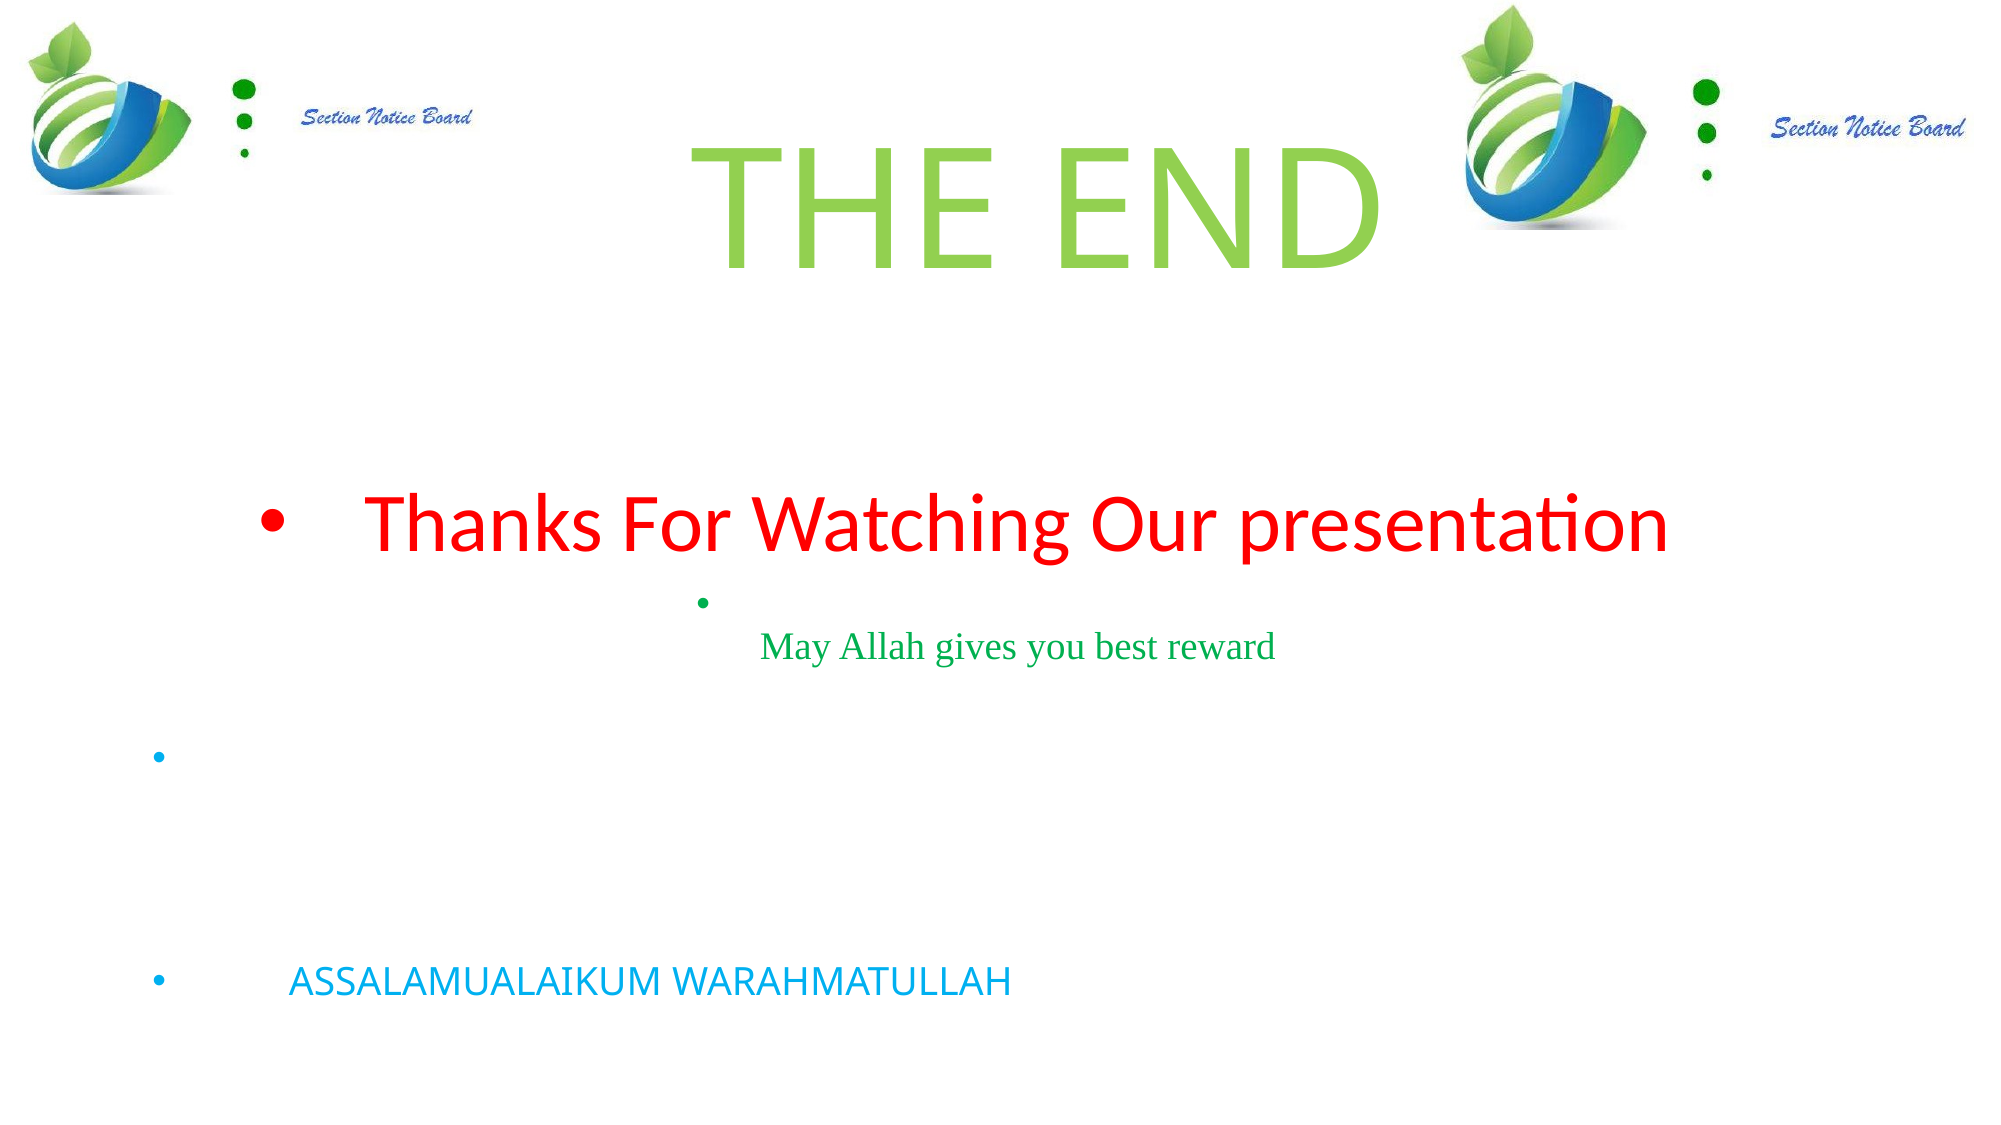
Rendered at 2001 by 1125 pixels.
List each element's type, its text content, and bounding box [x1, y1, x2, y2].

title THE END [675, 105, 1418, 299]
list Thanks For Watching Our presentation May Allah gives you best reward ASSALAMUALAIKUM WARAHMATULLAH [137, 299, 1863, 1014]
picture [19, 17, 480, 195]
picture [1451, 0, 1974, 230]
